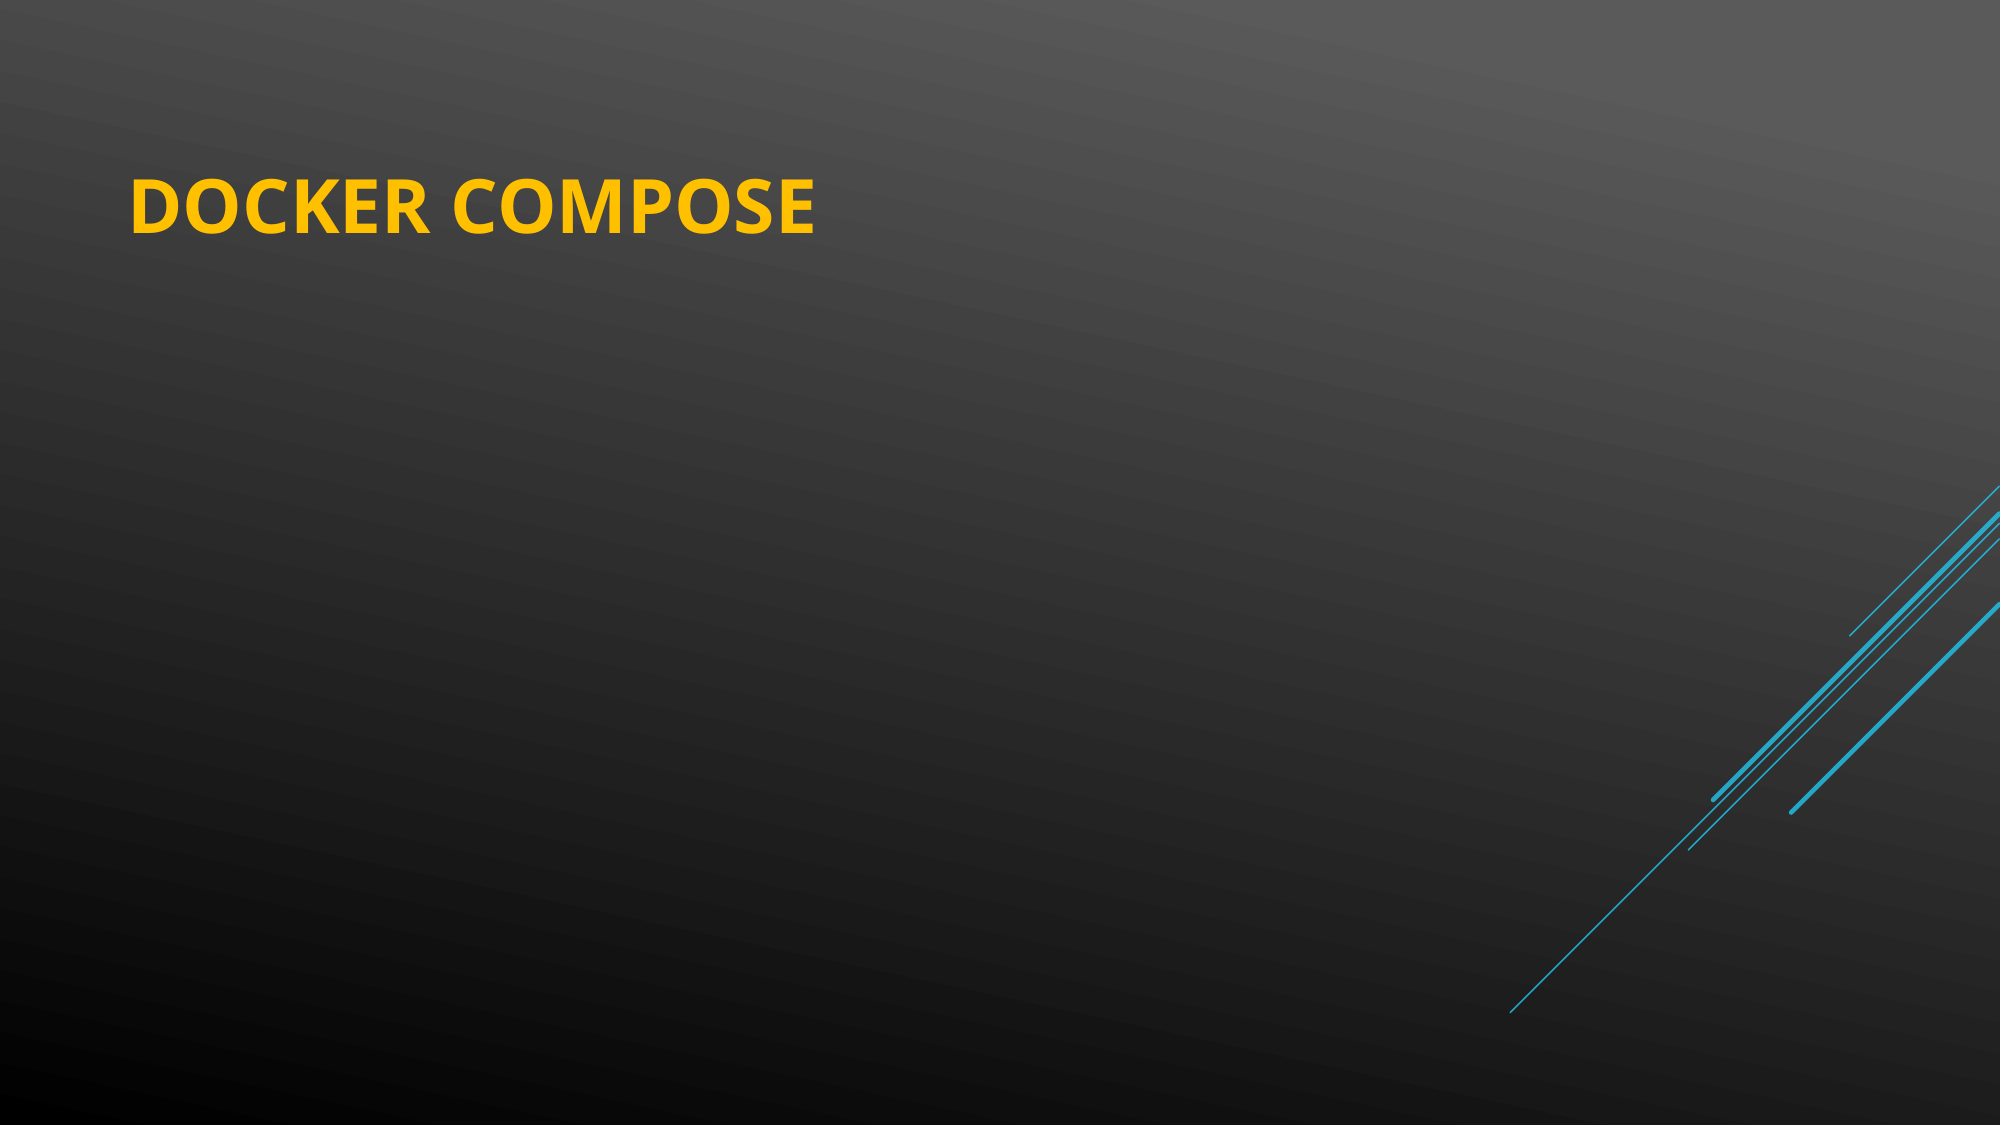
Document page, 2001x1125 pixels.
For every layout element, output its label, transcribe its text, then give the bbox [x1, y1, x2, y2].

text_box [1510, 485, 2000, 1013]
title Docker Compose [112, 79, 1513, 327]
text_box [0, 0, 2000, 1125]
